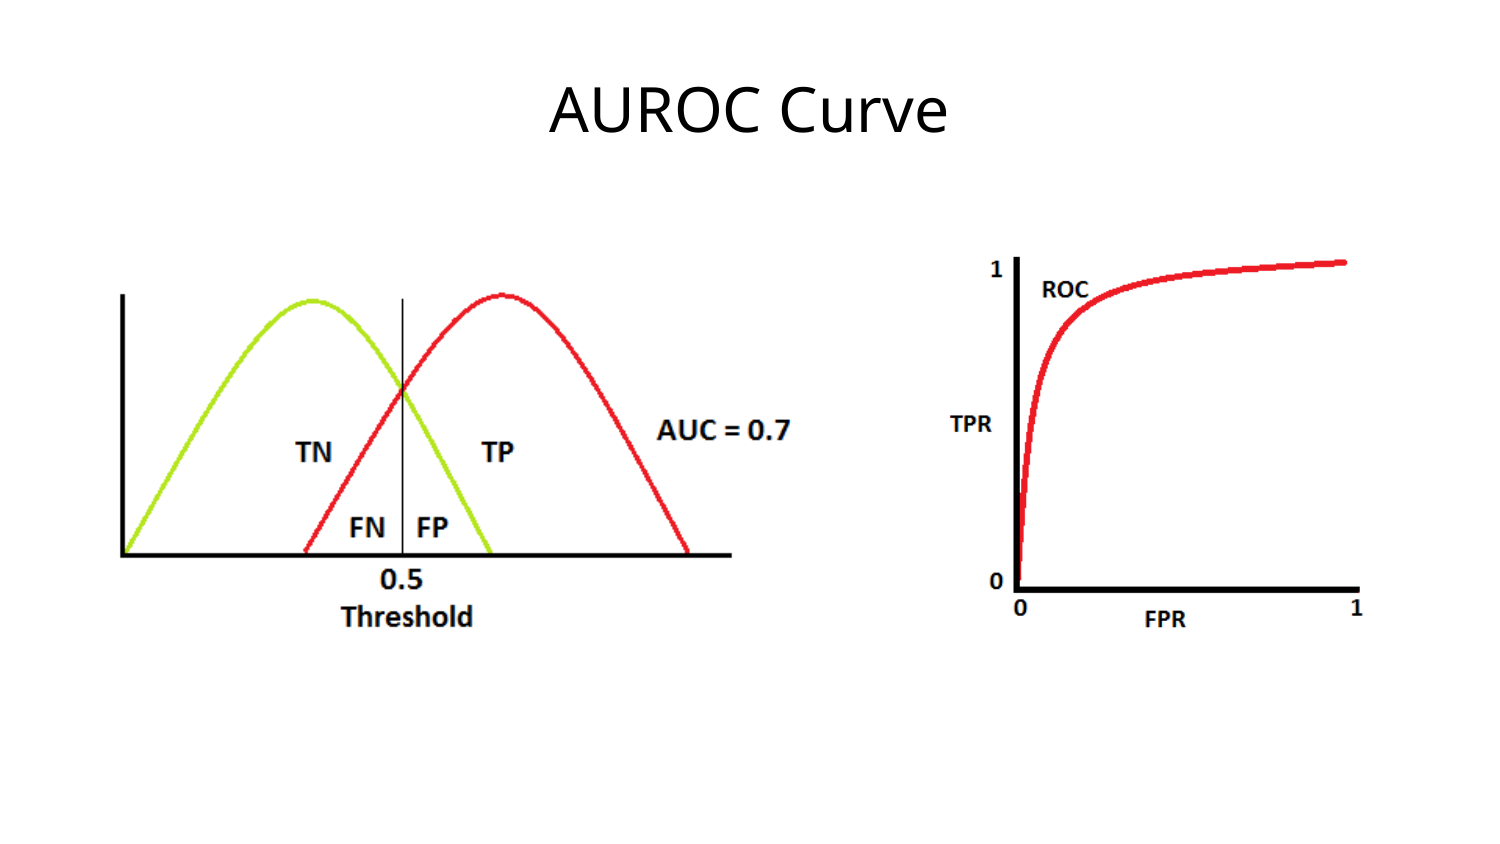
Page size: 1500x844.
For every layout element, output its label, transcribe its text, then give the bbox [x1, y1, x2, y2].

title AUROC Curve [75, 67, 1425, 147]
picture [47, 274, 841, 646]
picture [935, 218, 1398, 640]
